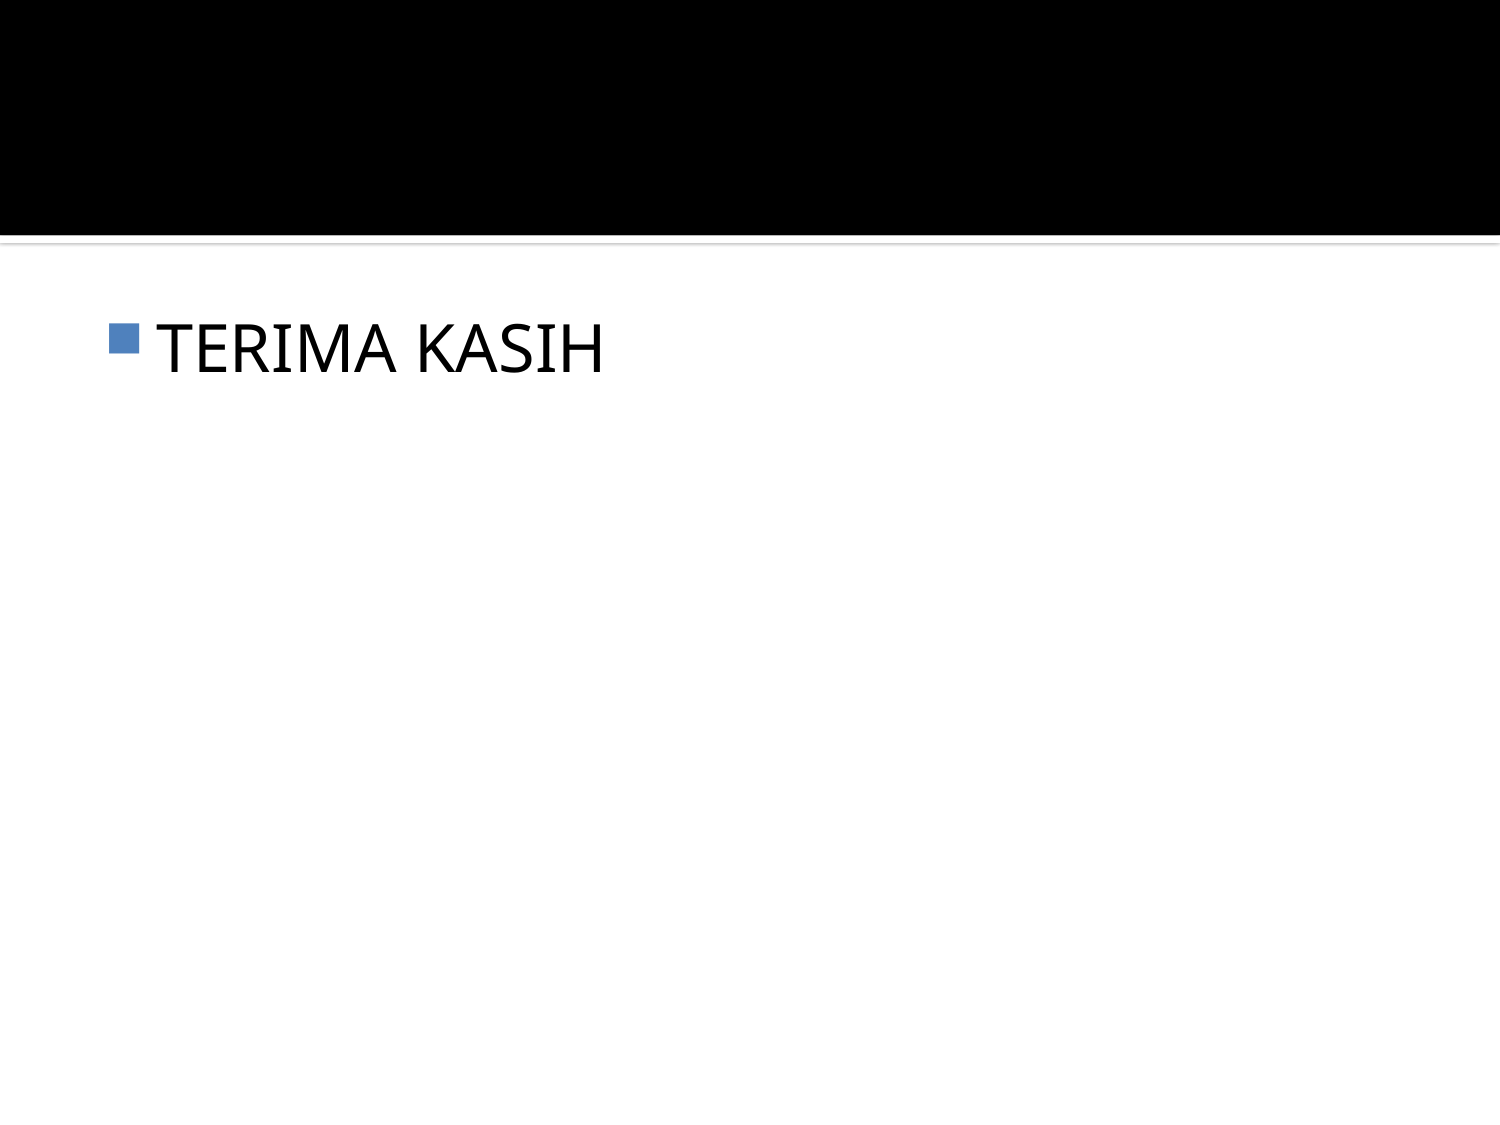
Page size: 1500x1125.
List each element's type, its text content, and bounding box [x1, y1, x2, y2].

list TERIMA KASIH [75, 291, 1425, 1050]
